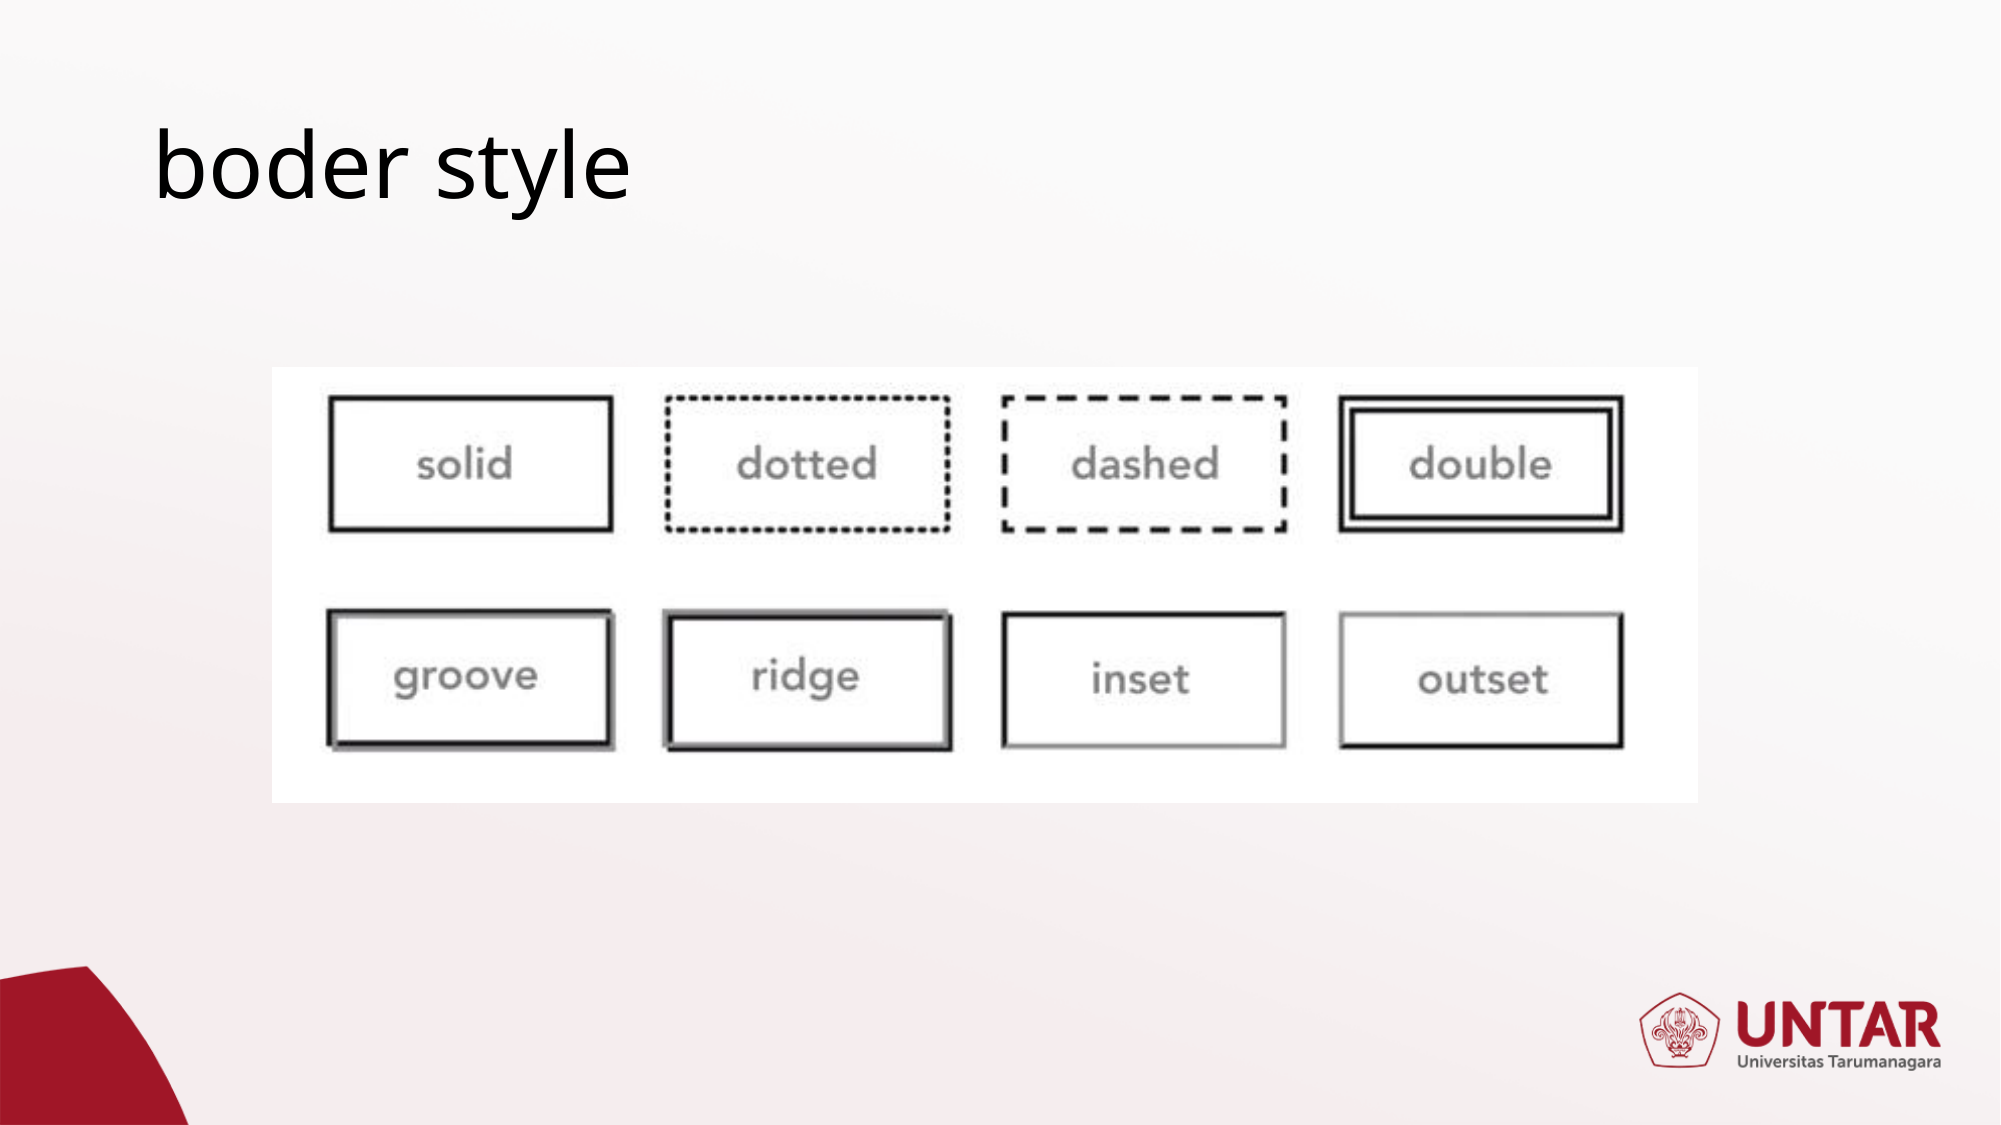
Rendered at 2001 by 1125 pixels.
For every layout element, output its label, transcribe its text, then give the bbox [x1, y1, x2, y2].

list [271, 367, 1698, 803]
title boder style [137, 59, 1863, 278]
picture [0, 0, 2001, 1125]
